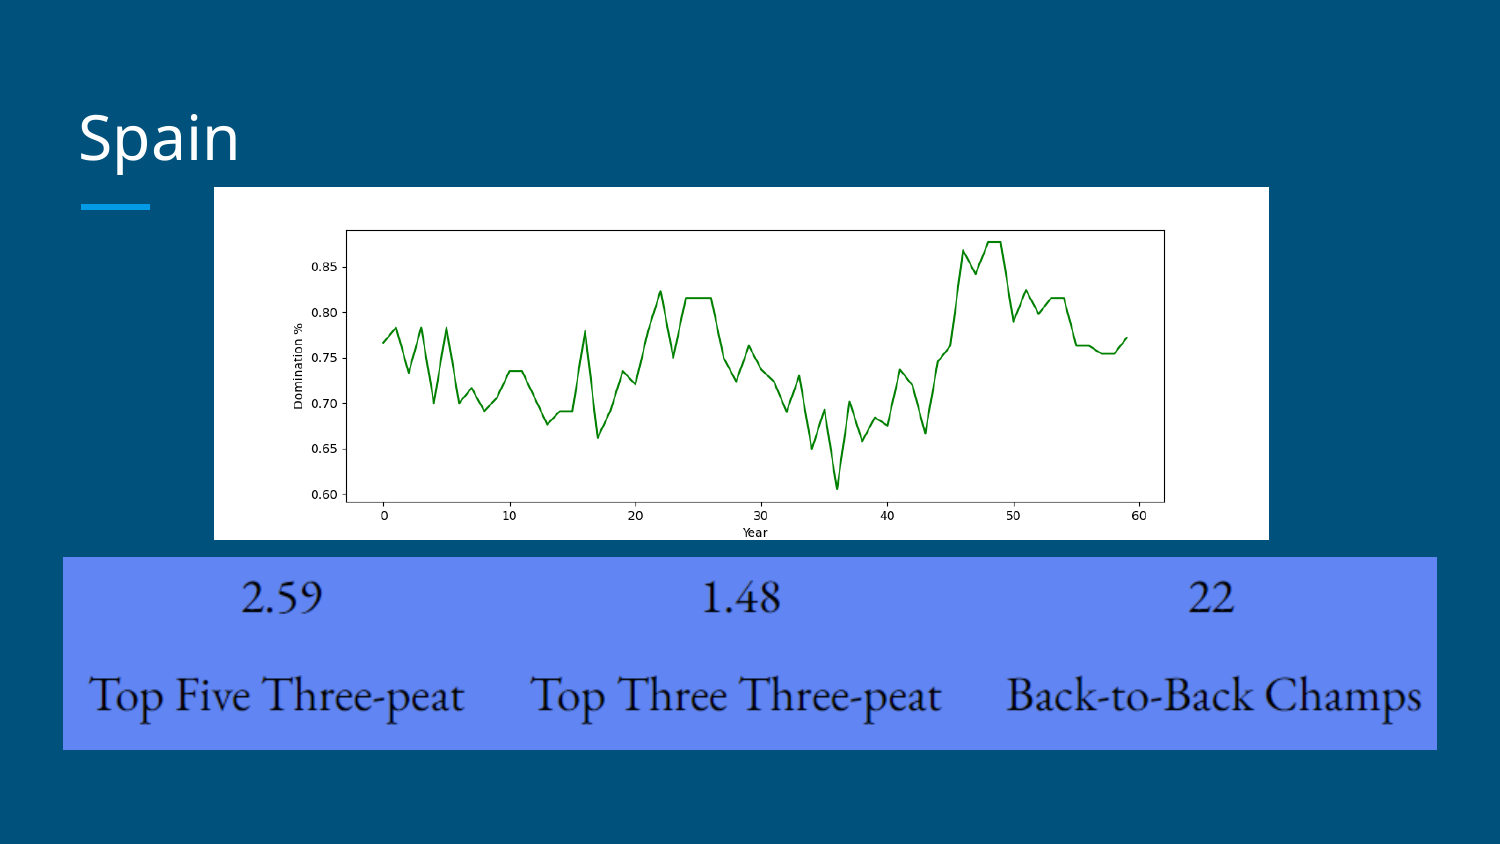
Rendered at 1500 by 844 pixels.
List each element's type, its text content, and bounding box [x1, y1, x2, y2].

picture [215, 188, 1268, 539]
picture [64, 558, 1436, 749]
title Spain [63, 75, 1437, 188]
